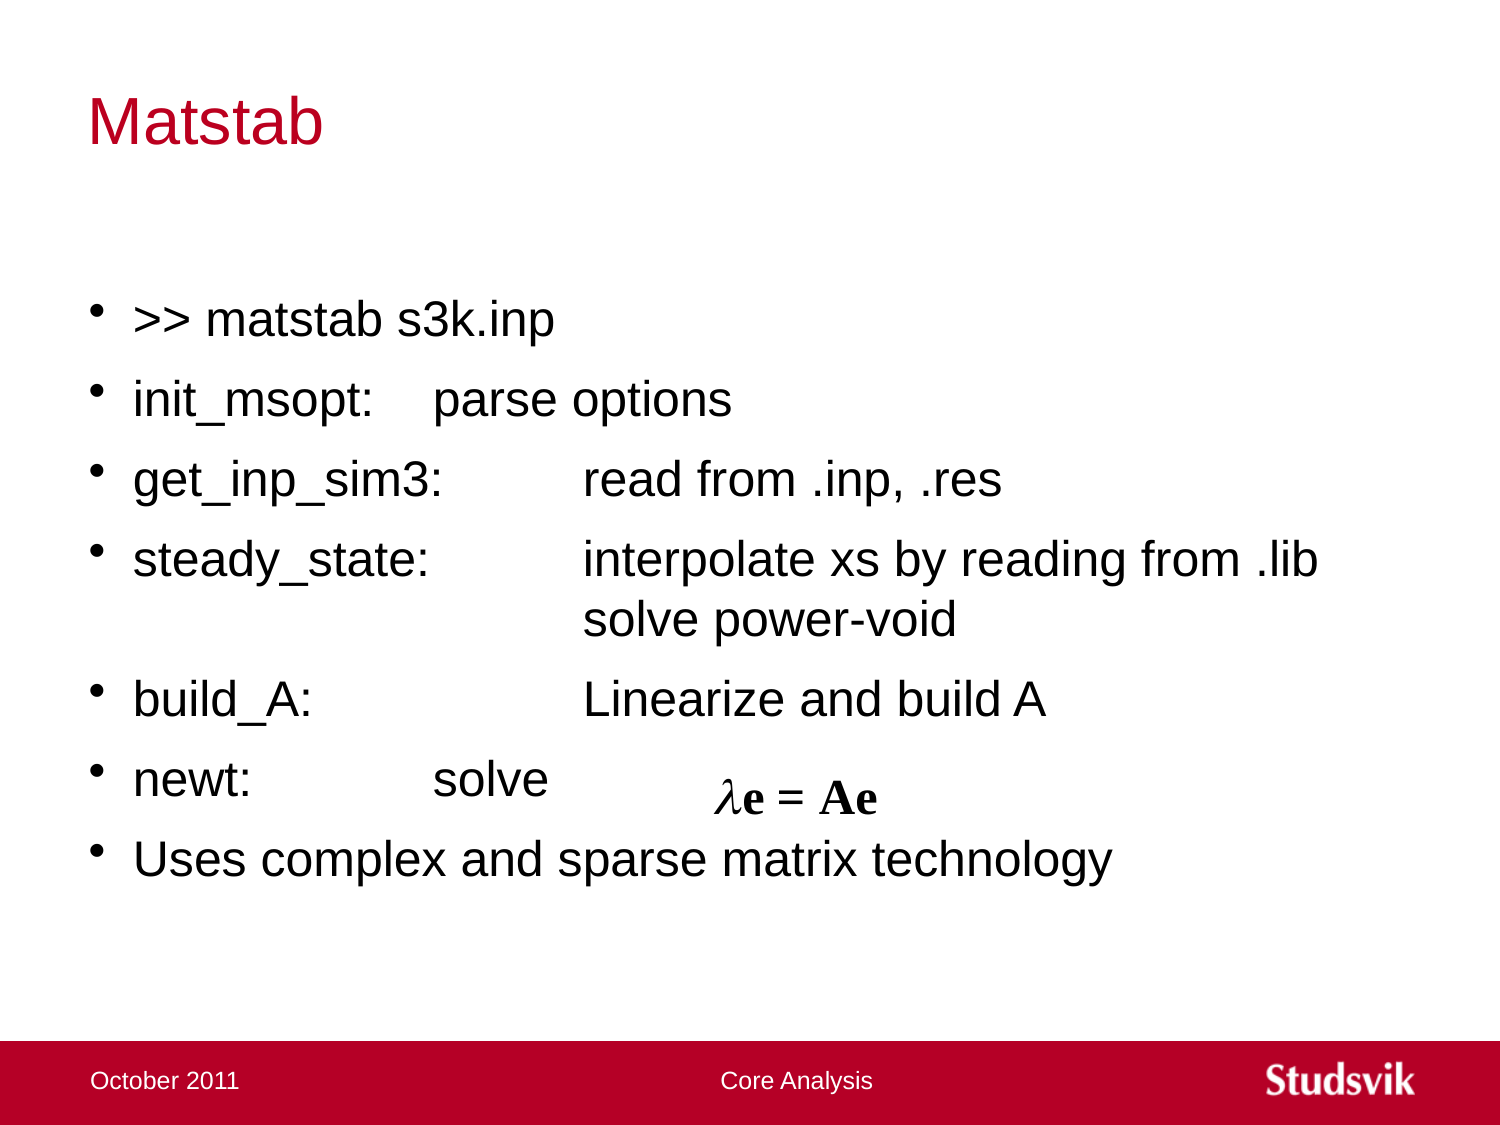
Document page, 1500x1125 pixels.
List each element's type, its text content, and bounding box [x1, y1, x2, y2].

footer Core Analysis [559, 1049, 1035, 1110]
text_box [705, 767, 887, 828]
picture [0, 1041, 1500, 1125]
list >> matstab s3k.inp init_msopt: parse options get_inp_sim3: read from .inp, .res steady_state: interpolate xs by reading from .lib solve power-void build_A: Linearize and build A newt: solve Uses complex and sparse matrix technology [88, 286, 1412, 1003]
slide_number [75, 1049, 465, 1110]
title Matstab [87, 78, 1412, 267]
